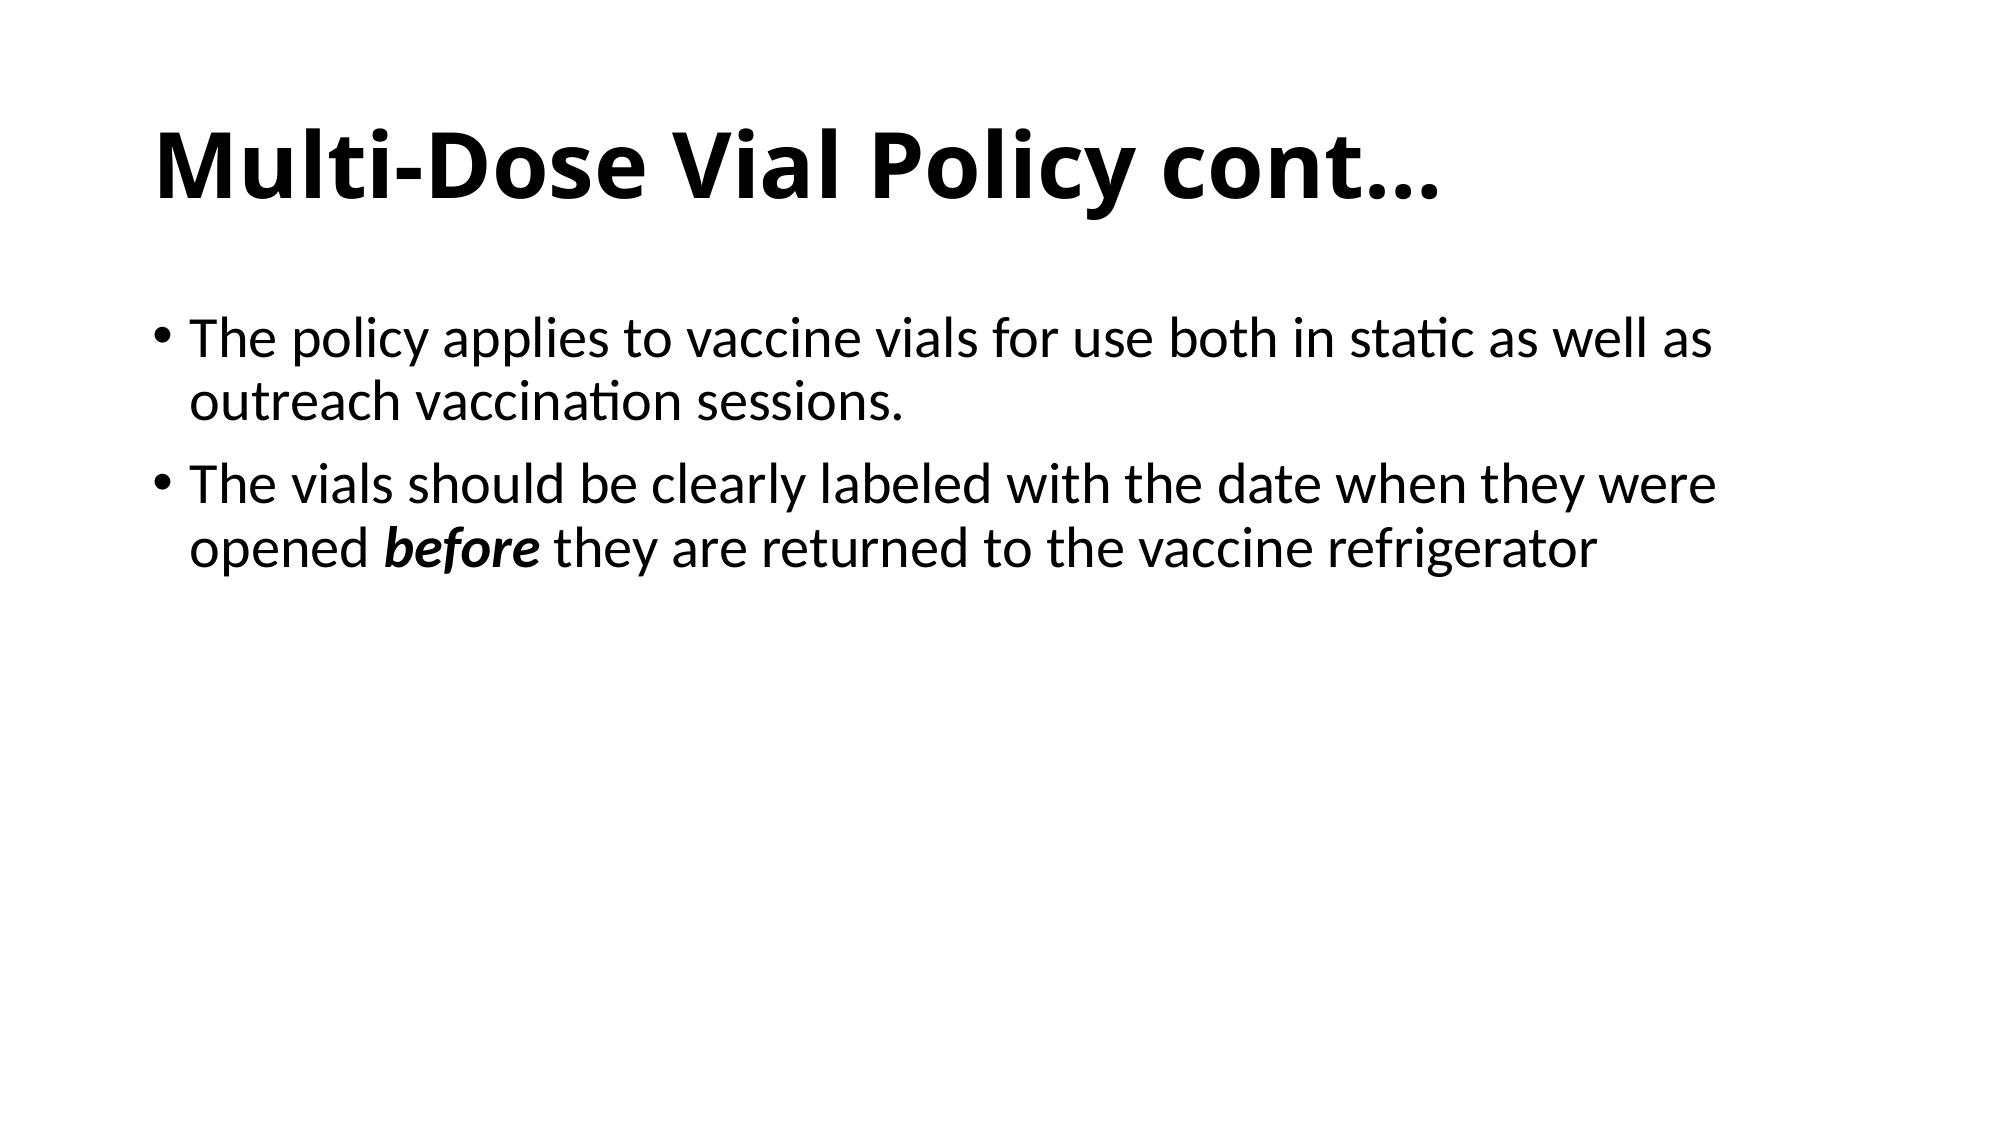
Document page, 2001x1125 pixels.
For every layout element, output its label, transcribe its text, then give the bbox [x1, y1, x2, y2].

list The policy applies to vaccine vials for use both in static as well as outreach vaccination sessions. The vials should be clearly labeled with the date when they were opened before they are returned to the vaccine refrigerator [137, 299, 1863, 1014]
title Multi-Dose Vial Policy cont… [137, 59, 1863, 278]
